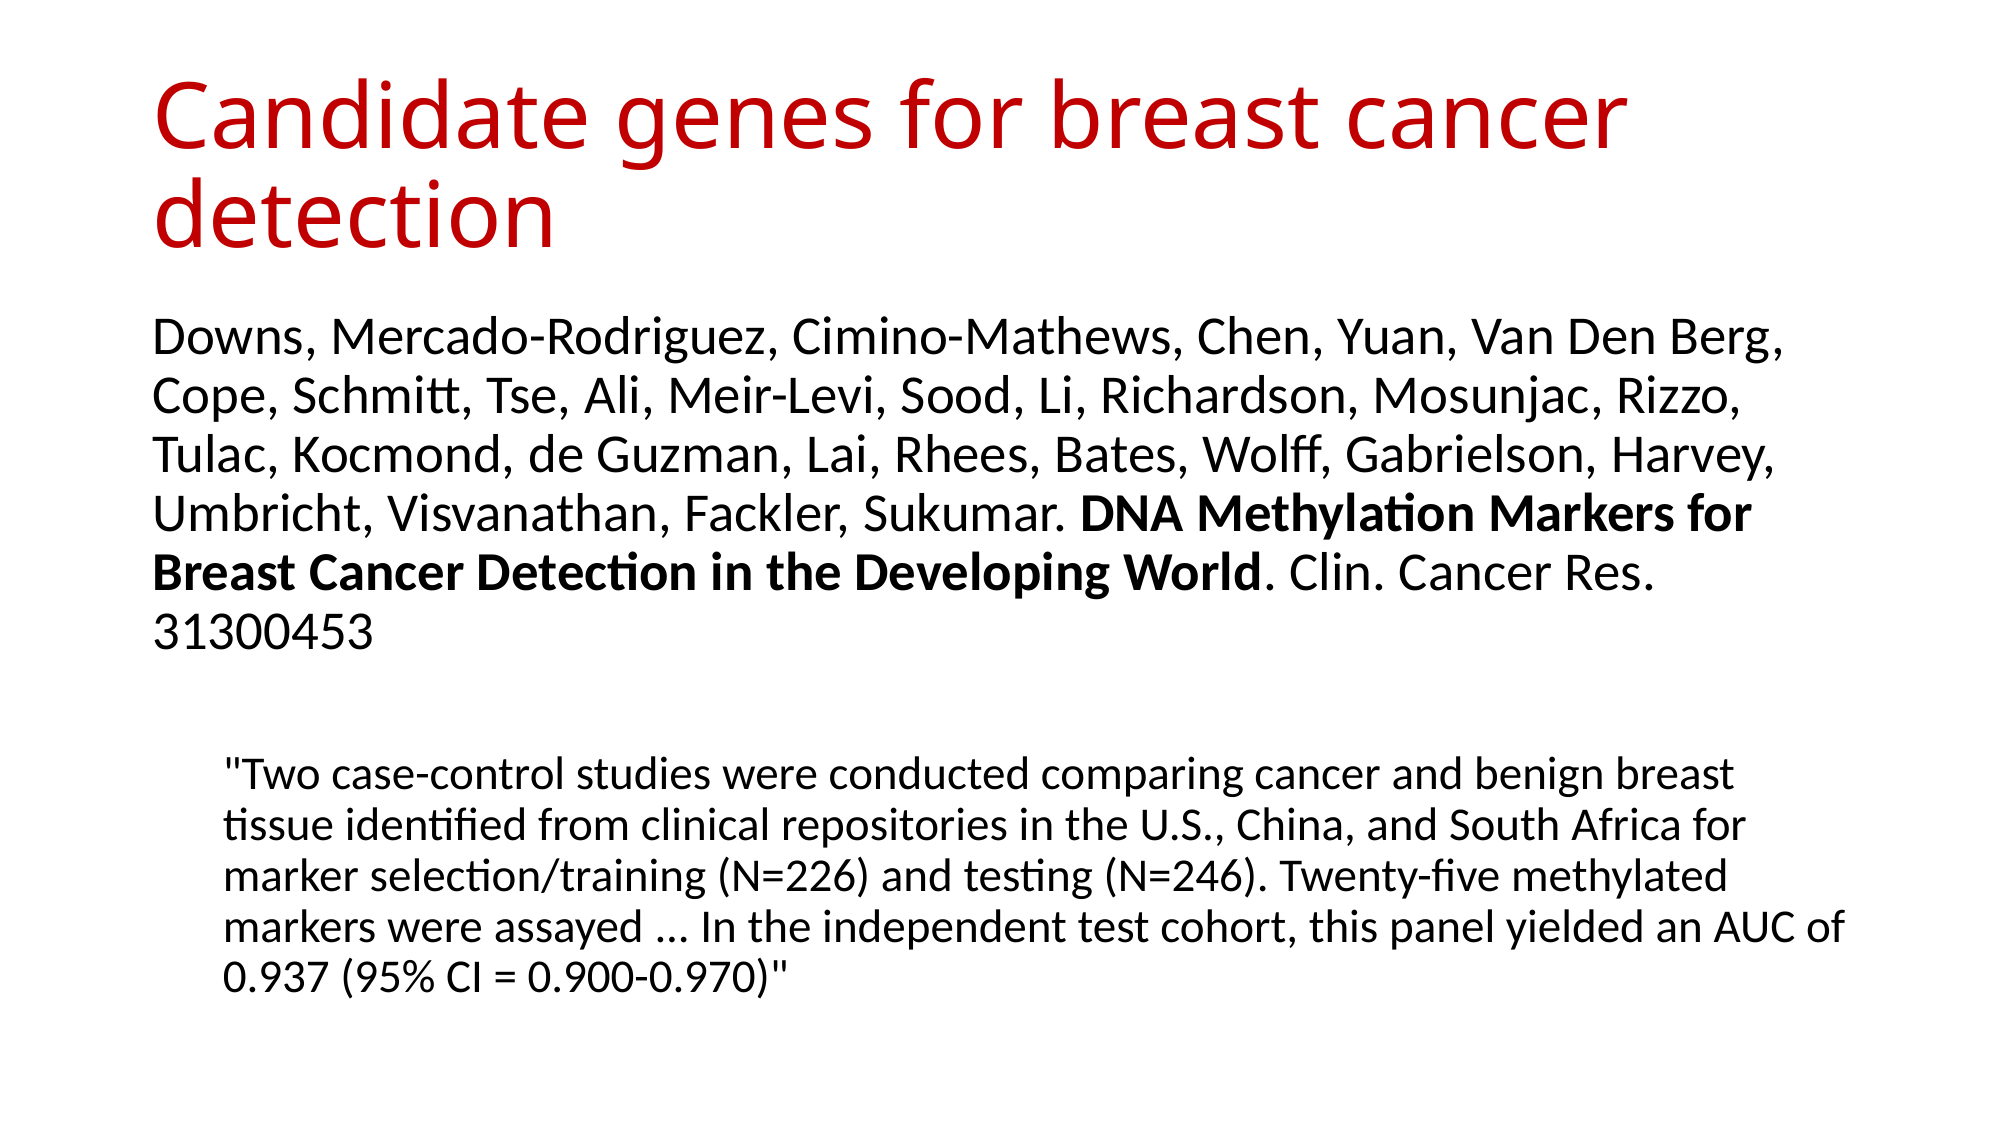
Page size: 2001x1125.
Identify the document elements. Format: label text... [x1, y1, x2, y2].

list Downs, Mercado-Rodriguez, Cimino-Mathews, Chen, Yuan, Van Den Berg, Cope, Schmitt, Tse, Ali, Meir-Levi, Sood, Li, Richardson, Mosunjac, Rizzo, Tulac, Kocmond, de Guzman, Lai, Rhees, Bates, Wolff, Gabrielson, Harvey, Umbricht, Visvanathan, Fackler, Sukumar. DNA Methylation Markers for Breast Cancer Detection in the Developing World. Clin. Cancer Res. 31300453 "Two case-control studies were conducted comparing cancer and benign breast tissue identified from clinical repositories in the U.S., China, and South Africa for marker selection/training (N=226) and testing (N=246). Twenty-five methylated markers were assayed ... In the independent test cohort, this panel yielded an AUC of 0.937 (95% CI = 0.900-0.970)" [137, 299, 1863, 1014]
title Candidate genes for breast cancer detection [137, 59, 1863, 278]
